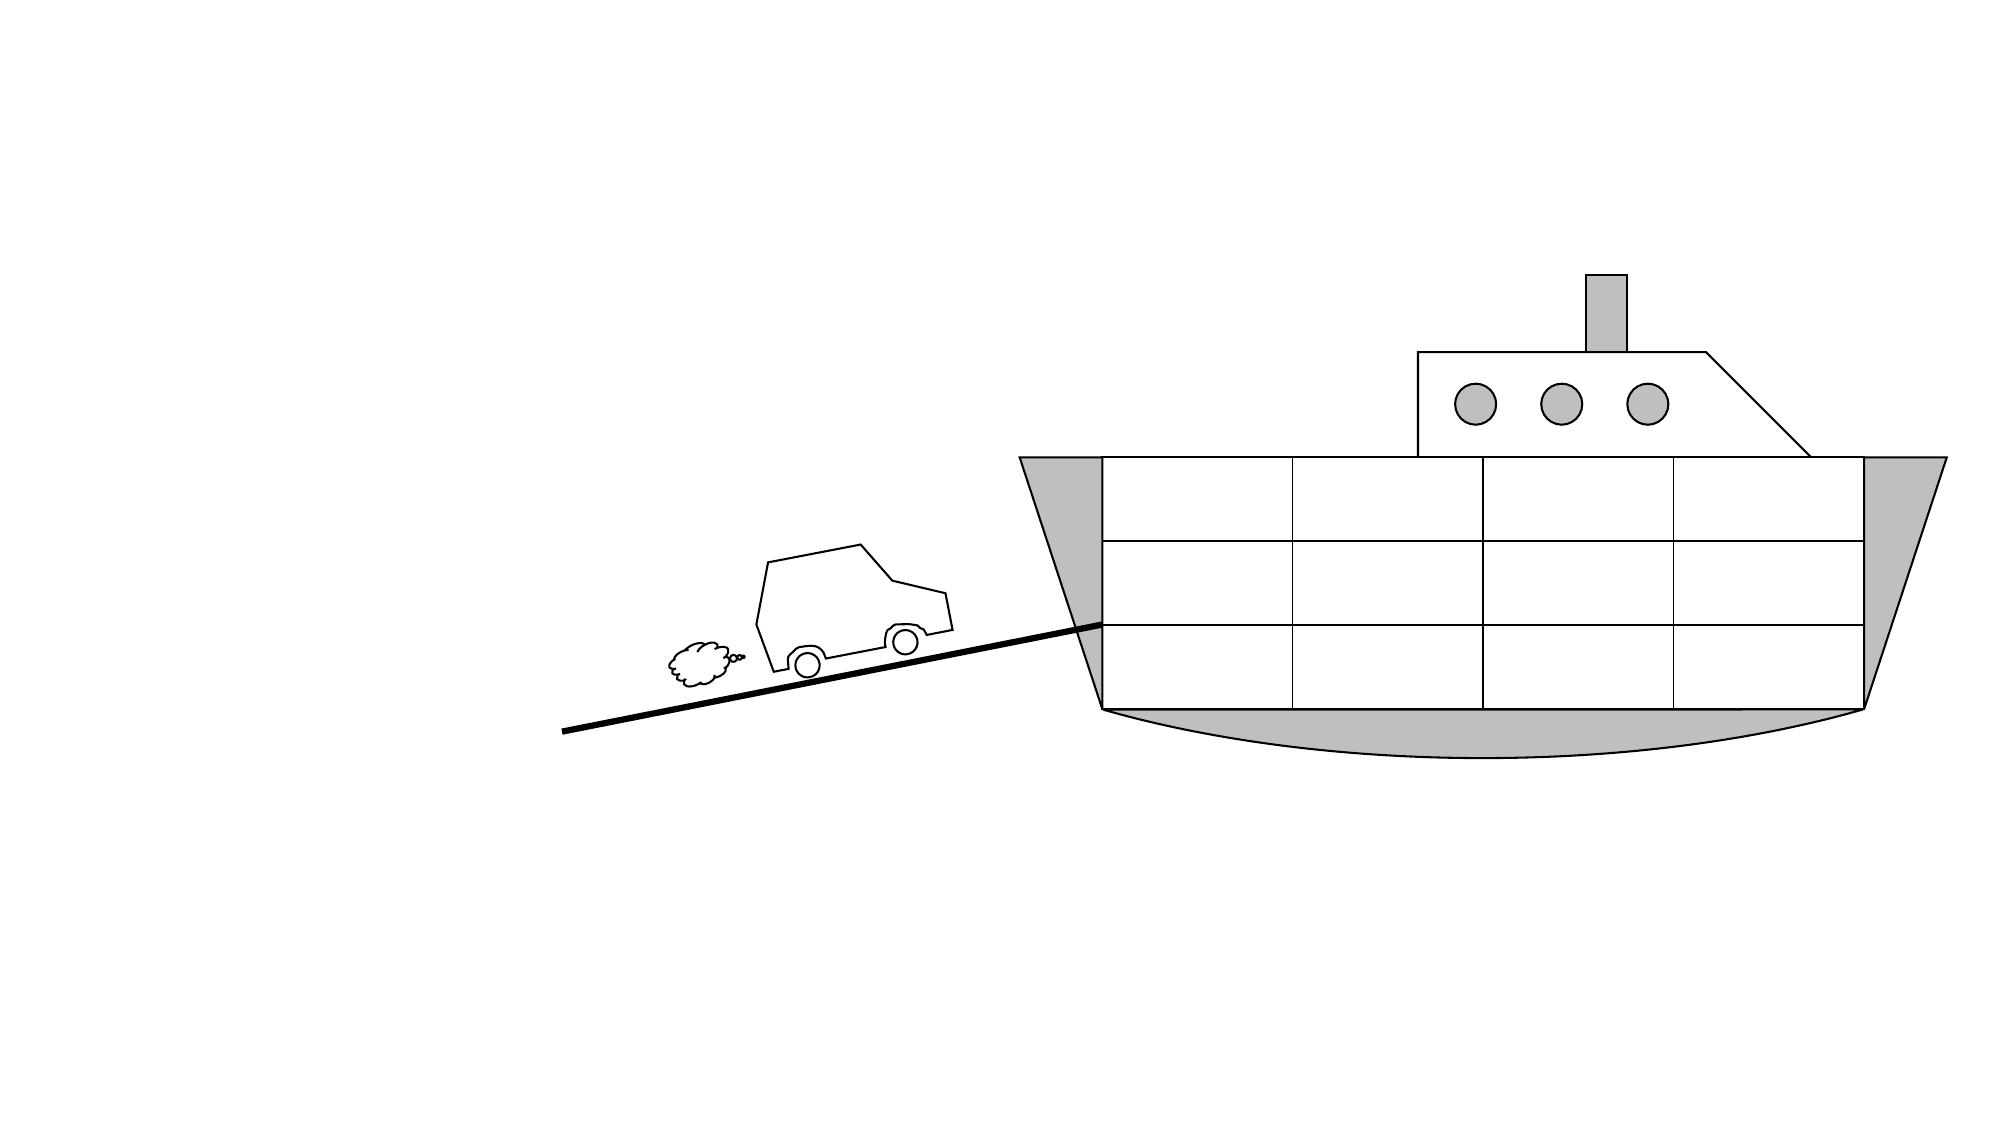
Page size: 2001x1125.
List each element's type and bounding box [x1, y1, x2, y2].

text_box [753, 547, 946, 624]
table_header [1104, 458, 1292, 540]
text_box [1416, 351, 1812, 456]
text_box [1585, 274, 1628, 353]
text_box [1454, 382, 1498, 426]
table_cell [1293, 542, 1482, 624]
text_box [1540, 382, 1584, 426]
table_header [1484, 458, 1673, 540]
table_cell [1104, 626, 1292, 708]
table_cell [1484, 626, 1673, 708]
text_box [562, 624, 1103, 732]
text_box [1863, 456, 1949, 710]
table_cell [1674, 542, 1863, 624]
table_cell [1293, 626, 1482, 708]
text_box [1626, 382, 1670, 426]
table_header [1293, 458, 1482, 540]
table_cell [1104, 542, 1292, 624]
table_cell [1674, 626, 1863, 708]
table_cell [1484, 542, 1673, 624]
text_box [1103, 708, 1864, 760]
text_box [1018, 456, 1104, 708]
table_header [1674, 458, 1863, 540]
